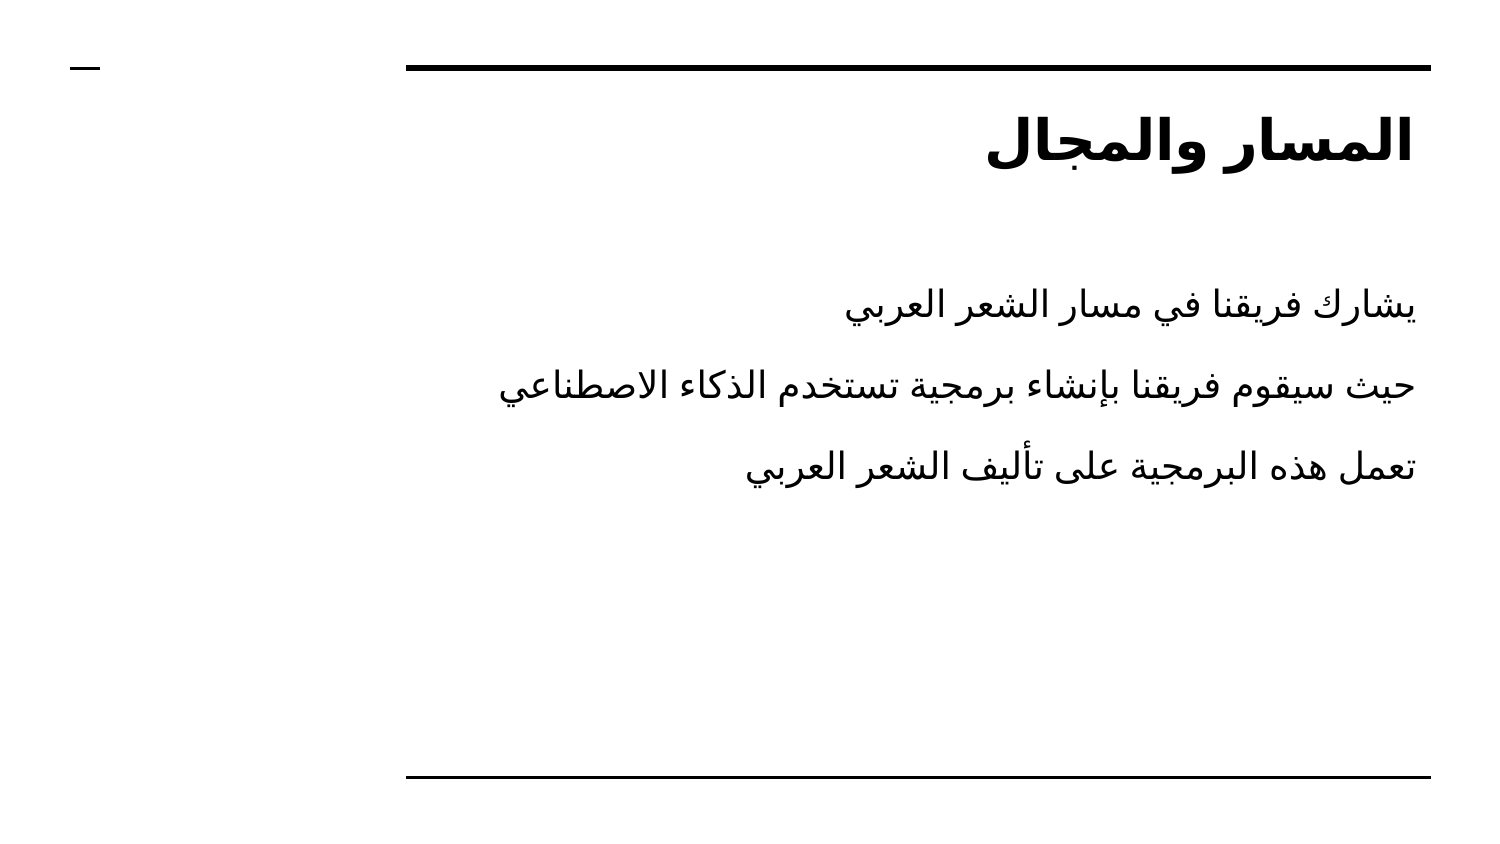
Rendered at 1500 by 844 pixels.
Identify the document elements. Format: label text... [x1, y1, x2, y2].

title المسار والمجال [393, 94, 1431, 199]
list يشارك فريقنا في مسار الشعر العربي حيث سيقوم فريقنا بإنشاء برمجية تستخدم الذكاء الاصطناعي تعمل هذه البرمجية على تأليف الشعر العربي [395, 261, 1433, 755]
